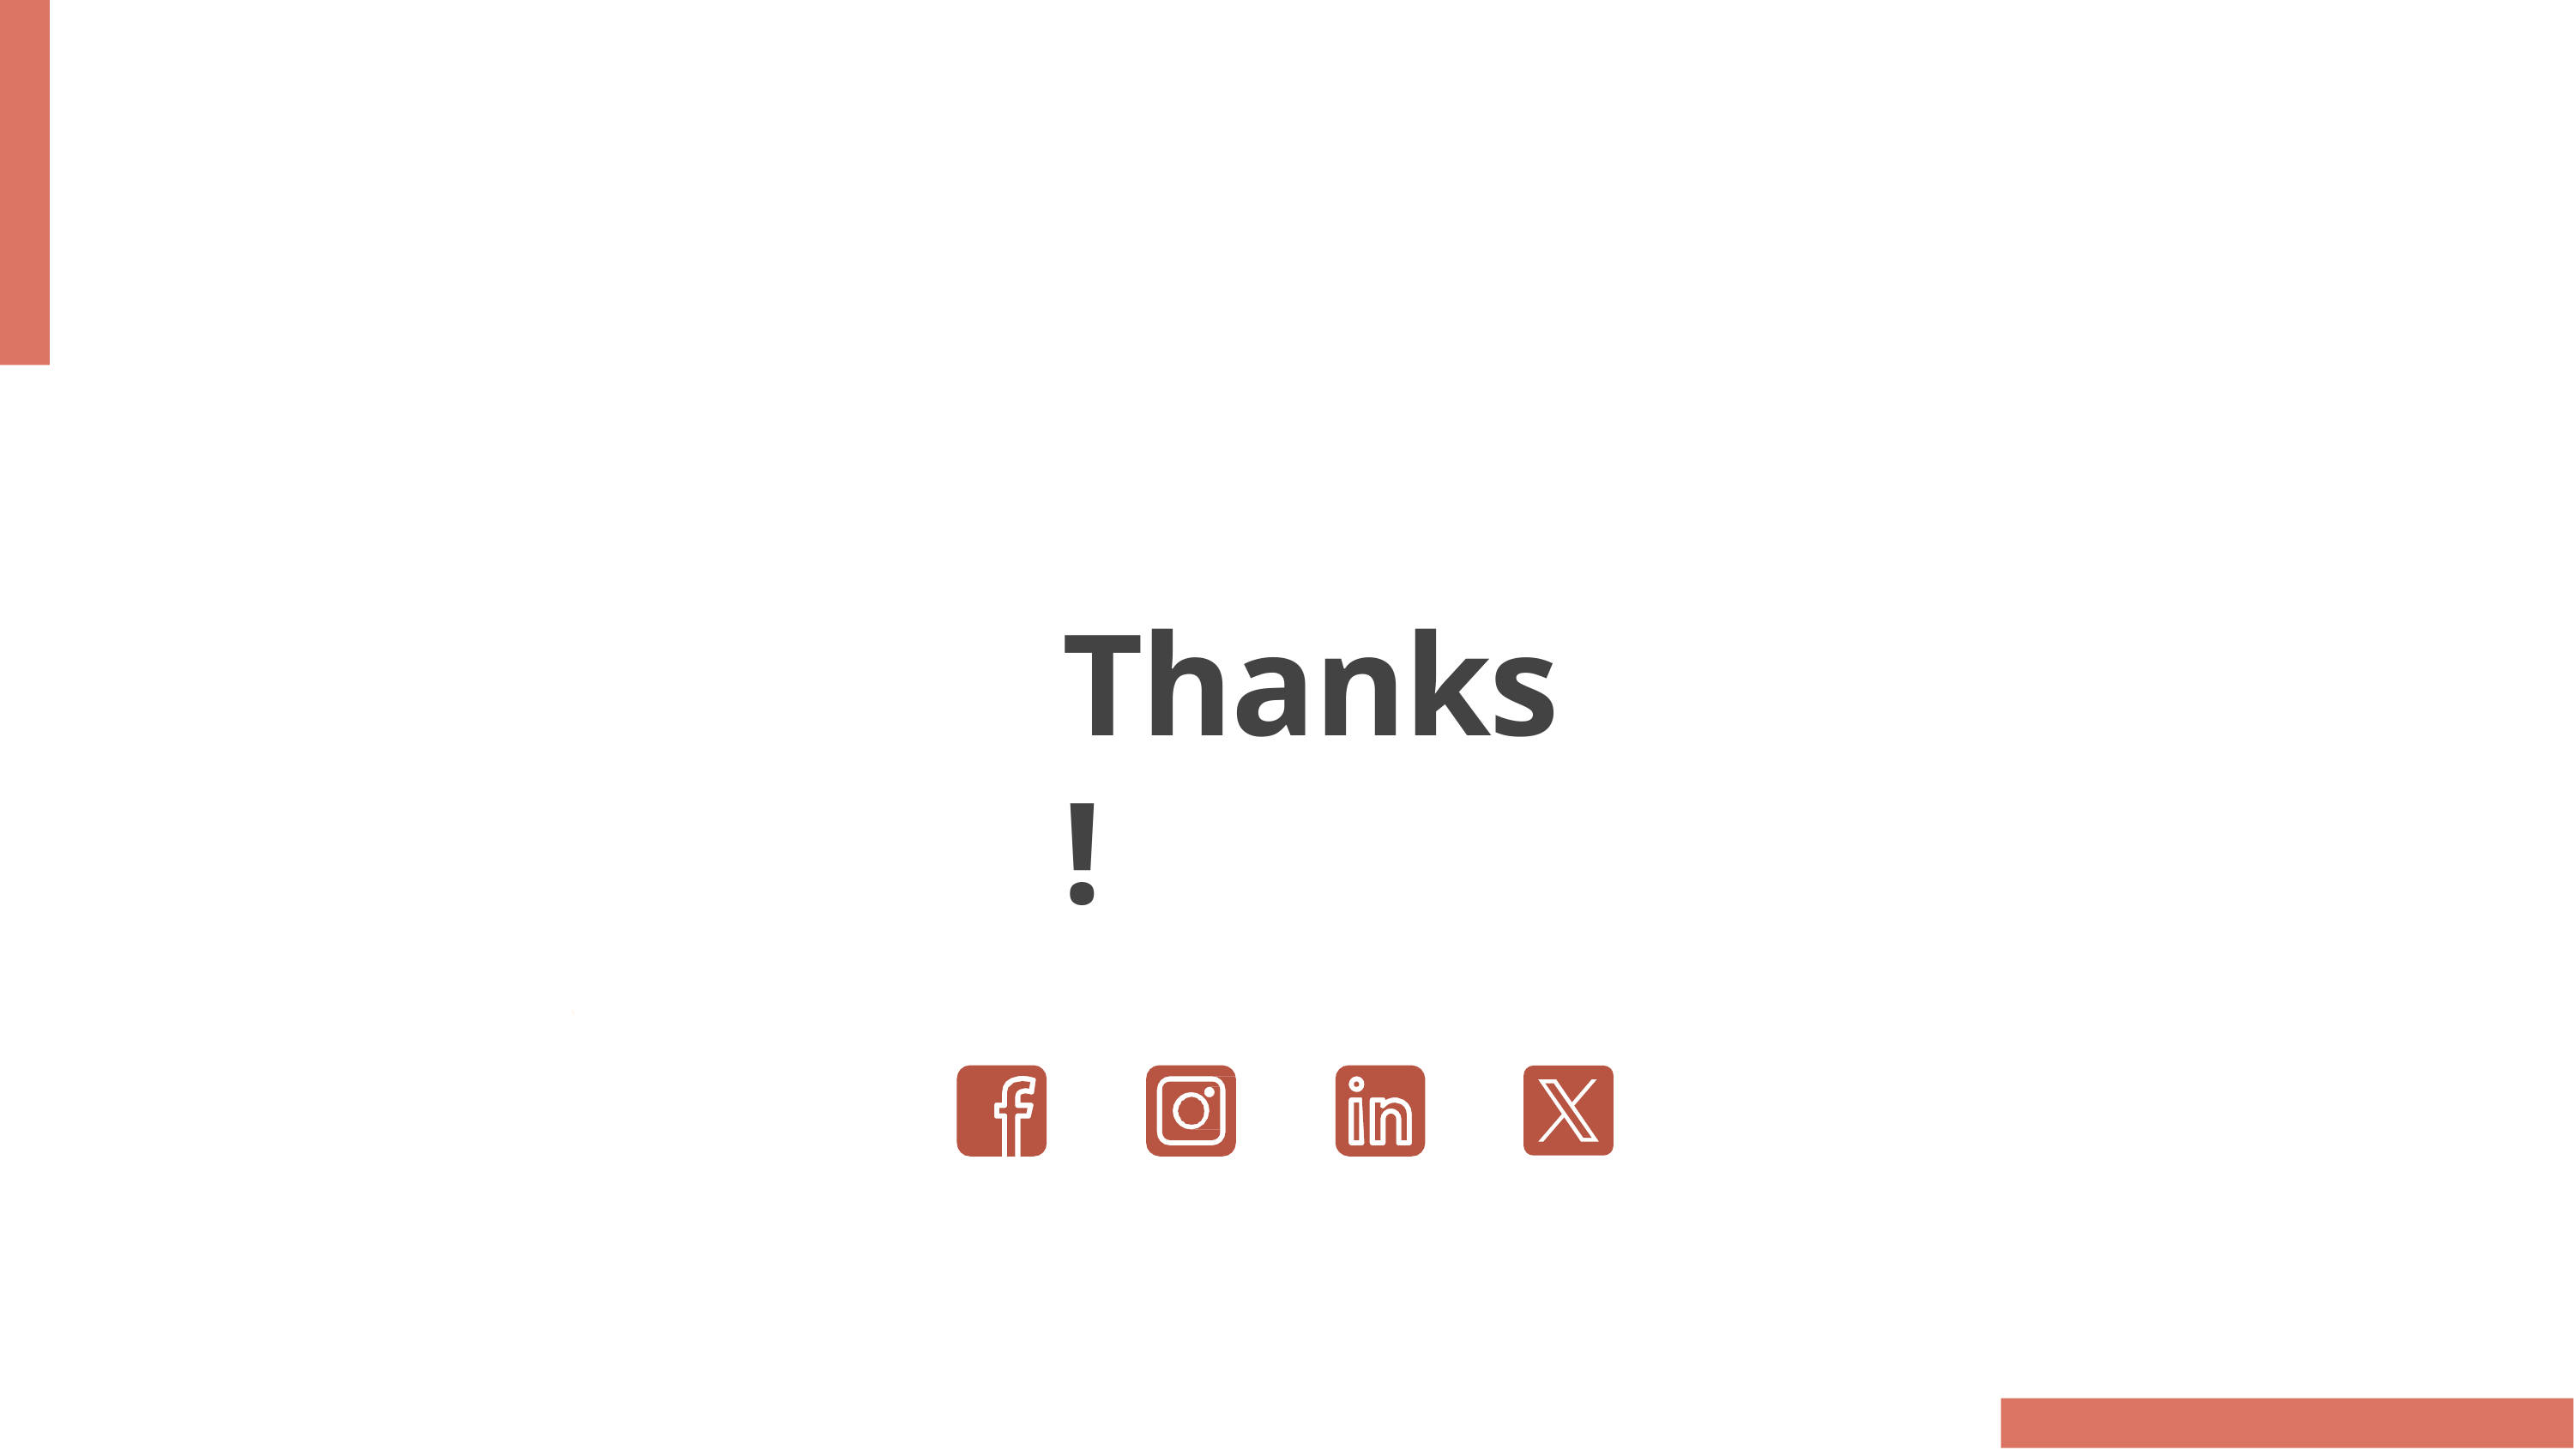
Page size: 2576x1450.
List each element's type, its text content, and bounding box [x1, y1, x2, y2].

text_box [1523, 1065, 1614, 1156]
text_box [1335, 1065, 1426, 1157]
text_box [0, 0, 50, 366]
text_box [956, 1065, 1047, 1157]
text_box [1145, 1065, 1237, 1157]
text_box [2000, 1398, 2573, 1448]
title Thanks! [1060, 592, 1569, 932]
